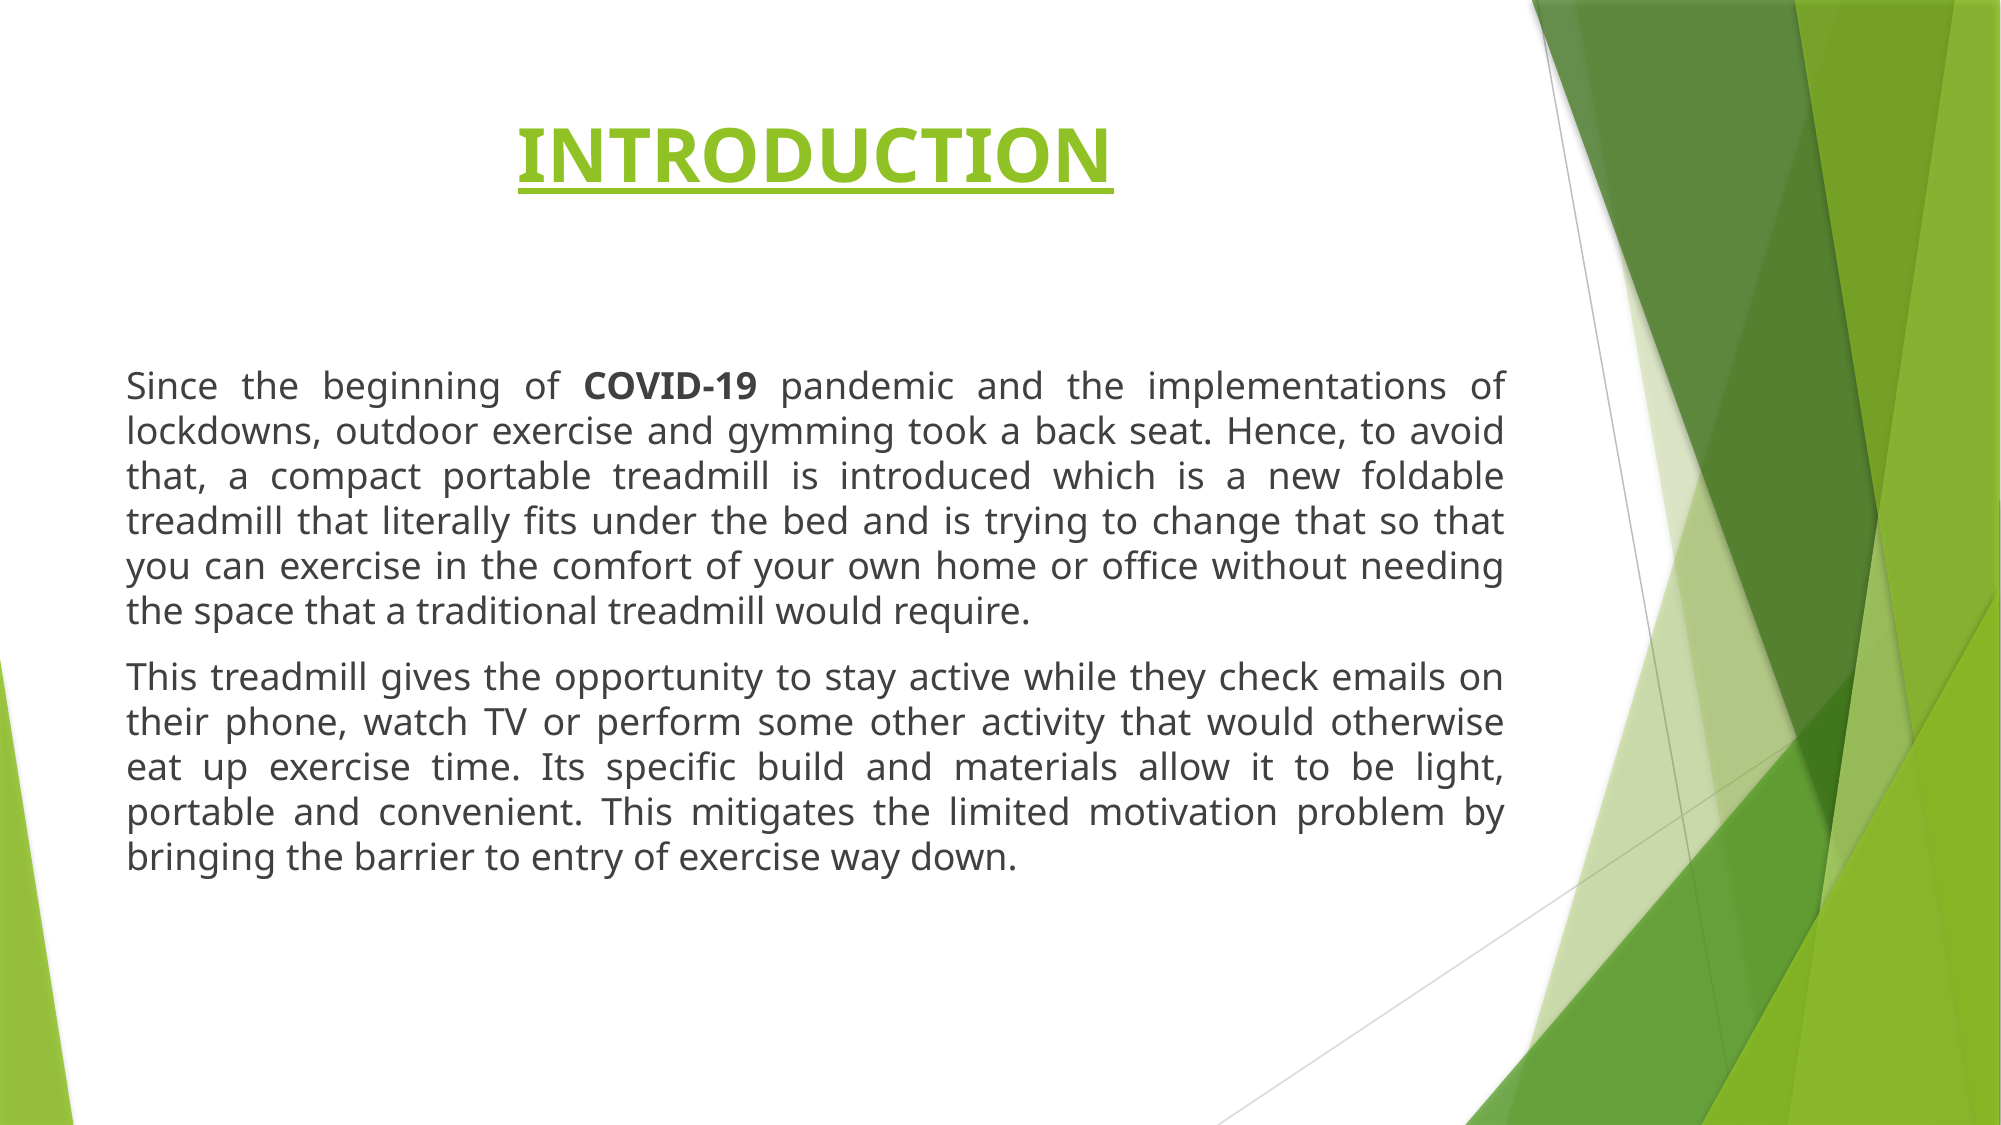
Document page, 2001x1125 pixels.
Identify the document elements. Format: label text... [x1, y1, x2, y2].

title INTRODUCTION [111, 99, 1522, 317]
list Since the beginning of COVID-19 pandemic and the implementations of lockdowns, outdoor exercise and gymming took a back seat. Hence, to avoid that, a compact portable treadmill is introduced which is a new foldable treadmill that literally fits under the bed and is trying to change that so that you can exercise in the comfort of your own home or office without needing the space that a traditional treadmill would require. This treadmill gives the opportunity to stay active while they check emails on their phone, watch TV or perform some other activity that would otherwise eat up exercise time. Its specific build and materials allow it to be light, portable and convenient. This mitigates the limited motivation problem by bringing the barrier to entry of exercise way down. [111, 354, 1522, 992]
